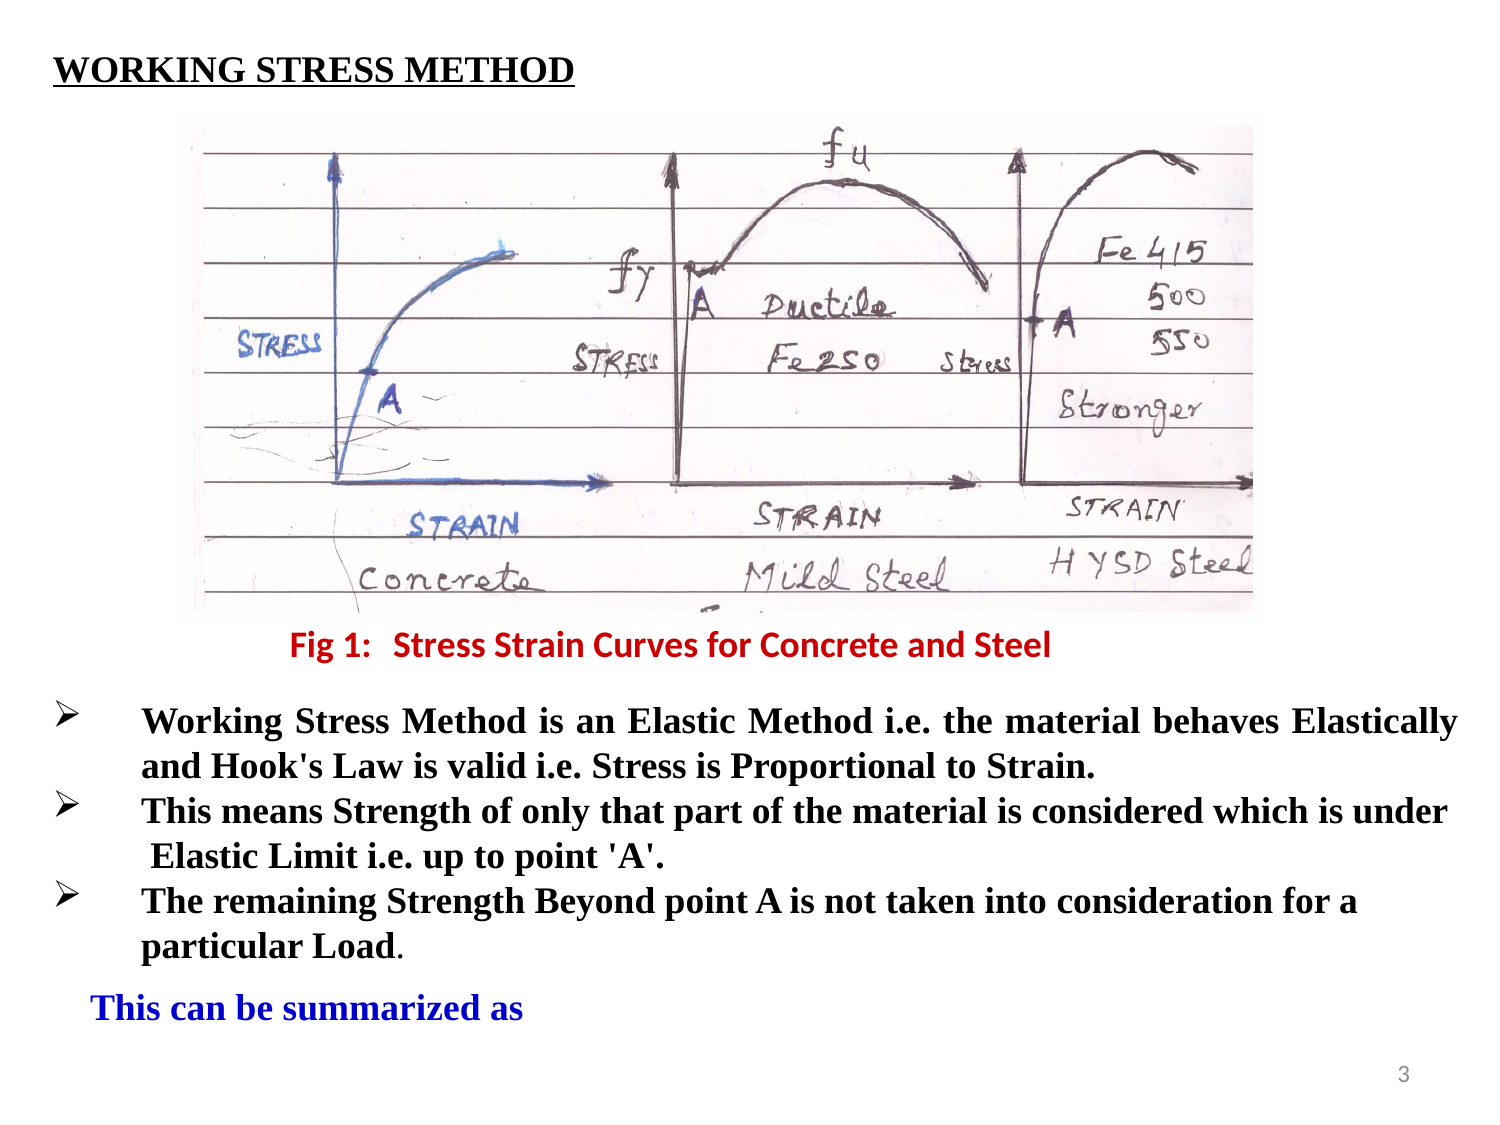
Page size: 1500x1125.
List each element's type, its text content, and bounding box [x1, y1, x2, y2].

text_box Working Stress Method is an Elastic Method i.e. the material behaves Elastically and Hook's Law is valid i.e. Stress is Proportional to Strain. This means Strength of only that part of the material is considered which is under Elastic Limit i.e. up to point 'A'. The remaining Strength Beyond point A is not taken into consideration for a particular Load. [37, 688, 1475, 974]
text_box Fig 1: Stress Strain Curves for Concrete and Steel [275, 633, 1150, 673]
picture [174, 112, 1263, 626]
slide_number 3 [1074, 1042, 1425, 1103]
text_box This can be summarized as [75, 975, 650, 1036]
text_box WORKING STRESS METHOD [37, 37, 625, 98]
